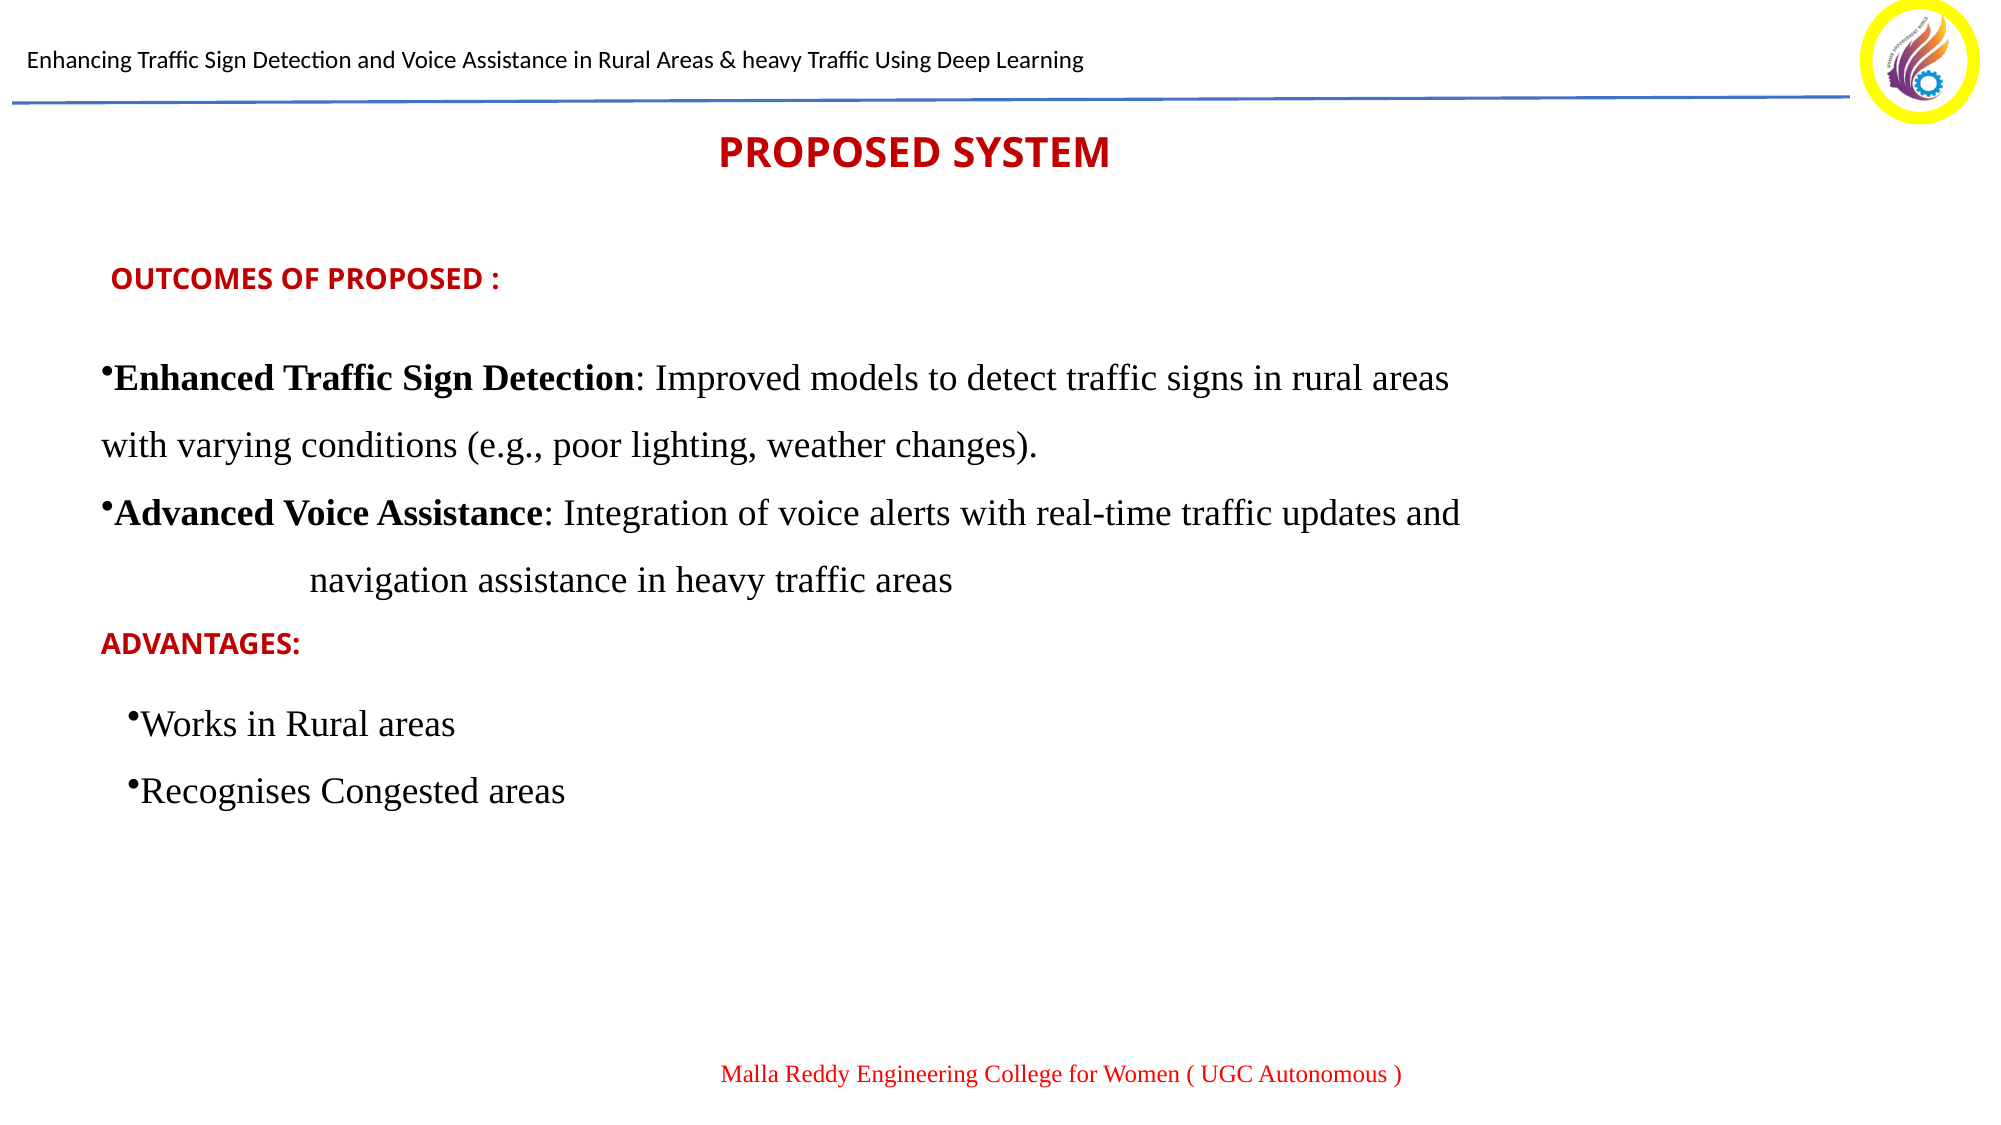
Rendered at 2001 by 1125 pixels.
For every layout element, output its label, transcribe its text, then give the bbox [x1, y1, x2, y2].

text_box PROPOSED SYSTEM [703, 118, 1211, 183]
text_box Enhancing Traffic Sign Detection and Voice Assistance in Rural Areas & heavy Traffic Using Deep Learning [12, 36, 1158, 82]
footer Malla Reddy Engineering College for Women ( UGC Autonomous ) [662, 1042, 1461, 1103]
text_box OUTCOMES OF PROPOSED : [85, 244, 585, 305]
text_box Works in Rural areas Recognises Congested areas [112, 668, 1494, 819]
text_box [1866, 2, 1974, 119]
text_box ADVANTAGES: [86, 618, 1086, 669]
text_box Enhanced Traffic Sign Detection: Improved models to detect traffic signs in rural areas with varying conditions (e.g., poor lighting, weather changes). Advanced Voice Assistance: Integration of voice alerts with real-time traffic updates and navigation assistance in heavy traffic areas [86, 322, 1510, 608]
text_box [12, 96, 1850, 104]
